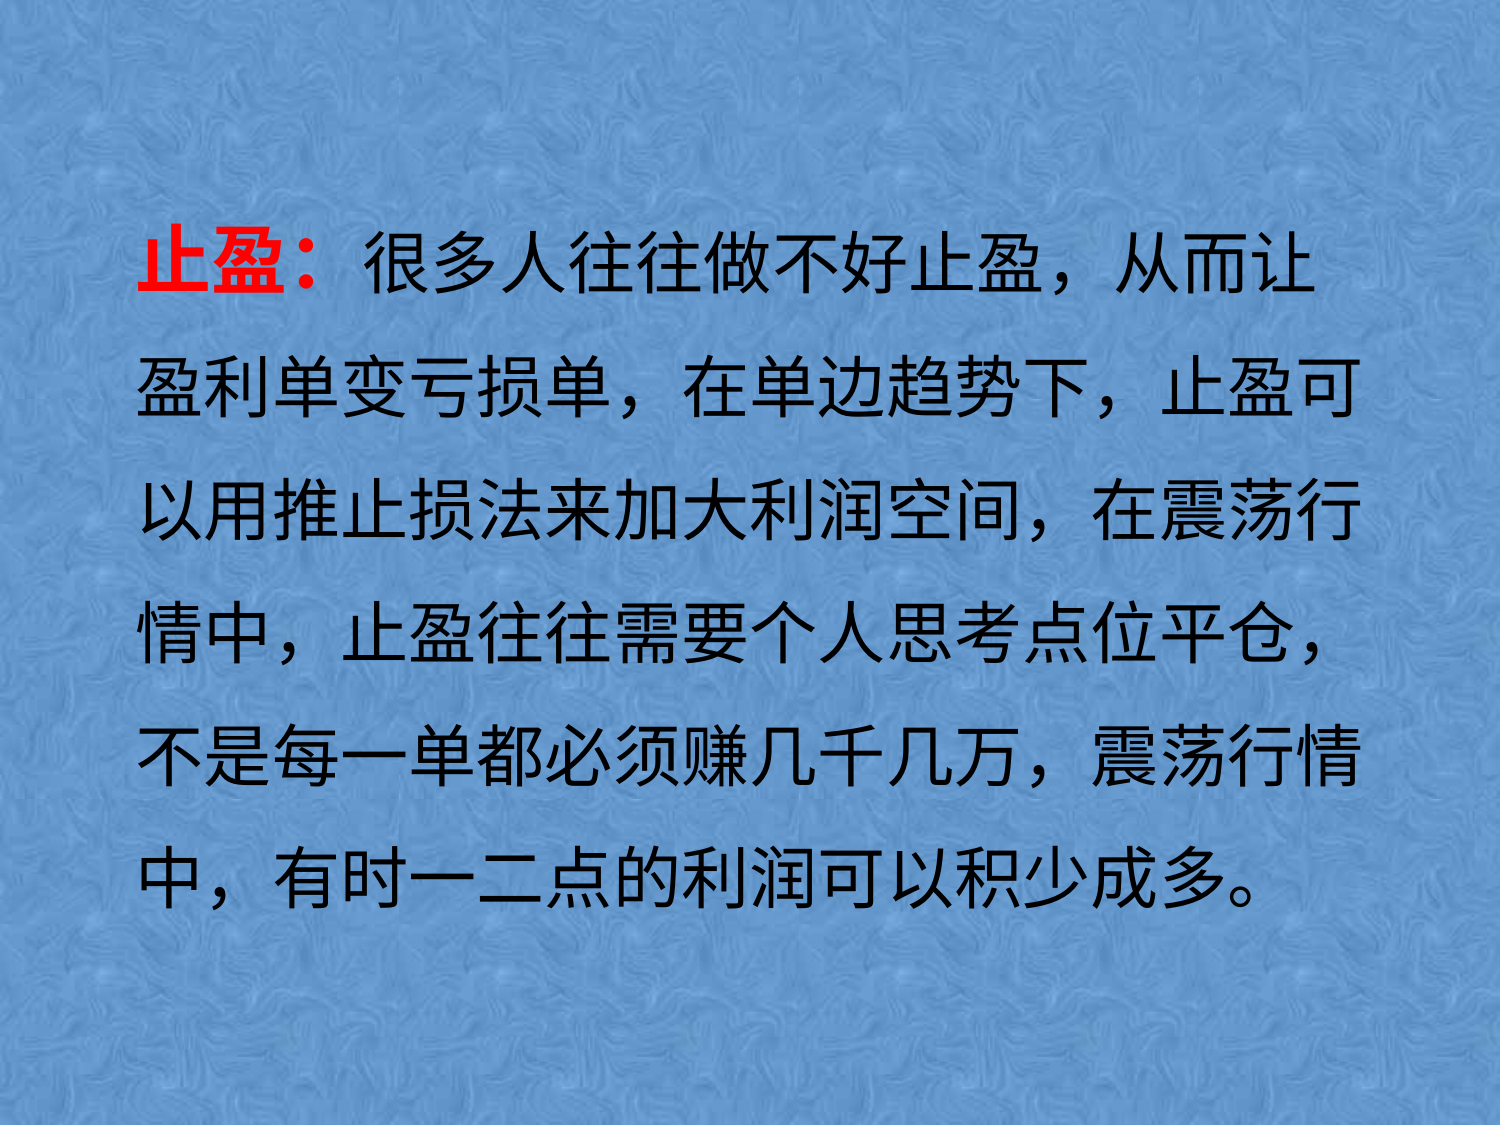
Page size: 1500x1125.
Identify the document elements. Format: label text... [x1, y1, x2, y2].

list 止盈：很多人往往做不好止盈，从而让盈利单变亏损单，在单边趋势下，止盈可以用推止损法来加大利润空间，在震荡行情中，止盈往往需要个人思考点位平仓，不是每一单都必须赚几千几万，震荡行情中，有时一二点的利润可以积少成多。 [120, 159, 1393, 941]
picture [0, 0, 1500, 1125]
